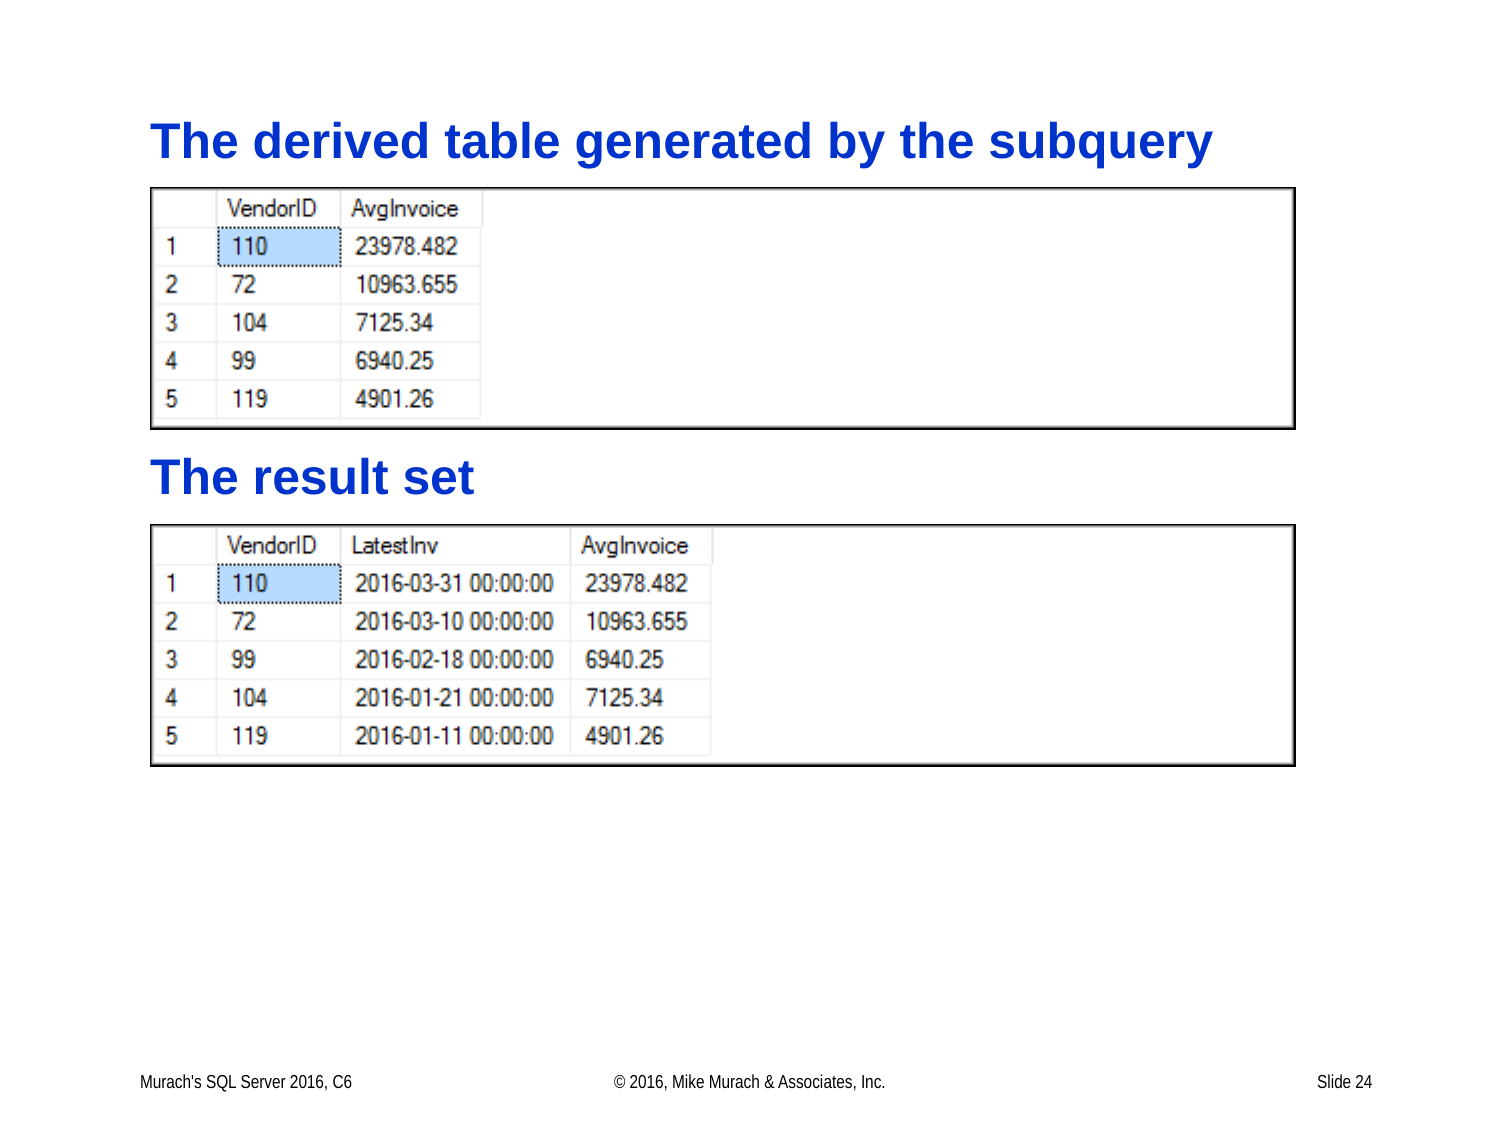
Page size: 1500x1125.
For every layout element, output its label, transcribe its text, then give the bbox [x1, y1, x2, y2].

picture [149, 524, 1297, 768]
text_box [149, 112, 1348, 183]
slide_number Slide 24 [1074, 1024, 1388, 1101]
slide_number Murach's SQL Server 2016, C6 [124, 1024, 451, 1101]
footer © 2016, Mike Murach & Associates, Inc. [474, 1024, 1026, 1101]
picture [149, 187, 1297, 422]
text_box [149, 422, 1348, 519]
